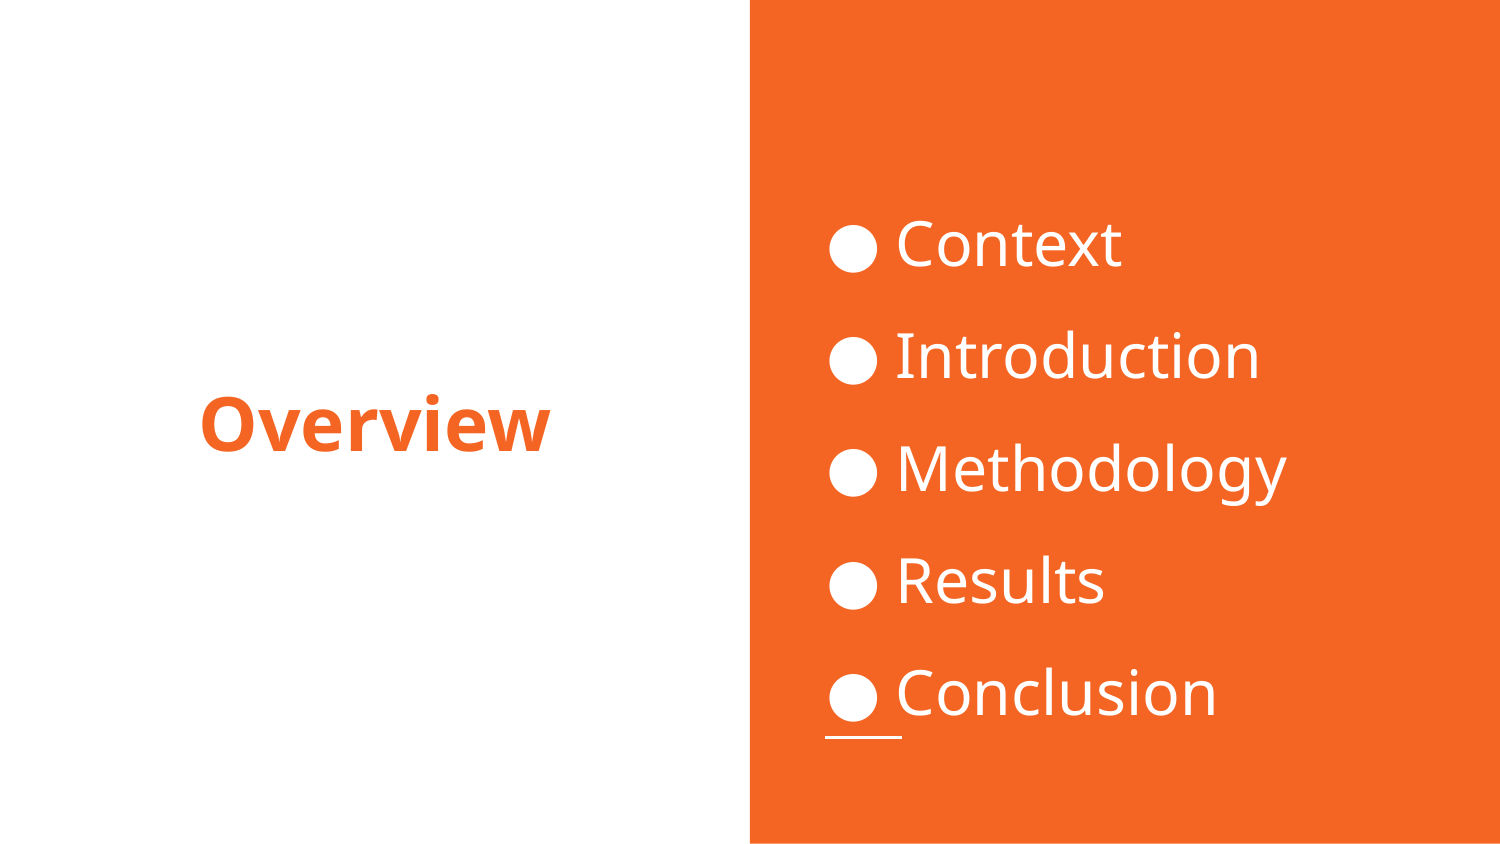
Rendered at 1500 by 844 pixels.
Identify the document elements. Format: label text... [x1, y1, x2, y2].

title Overview [43, 313, 708, 530]
list Context Introduction Methodology Results Conclusion [805, 60, 1435, 728]
